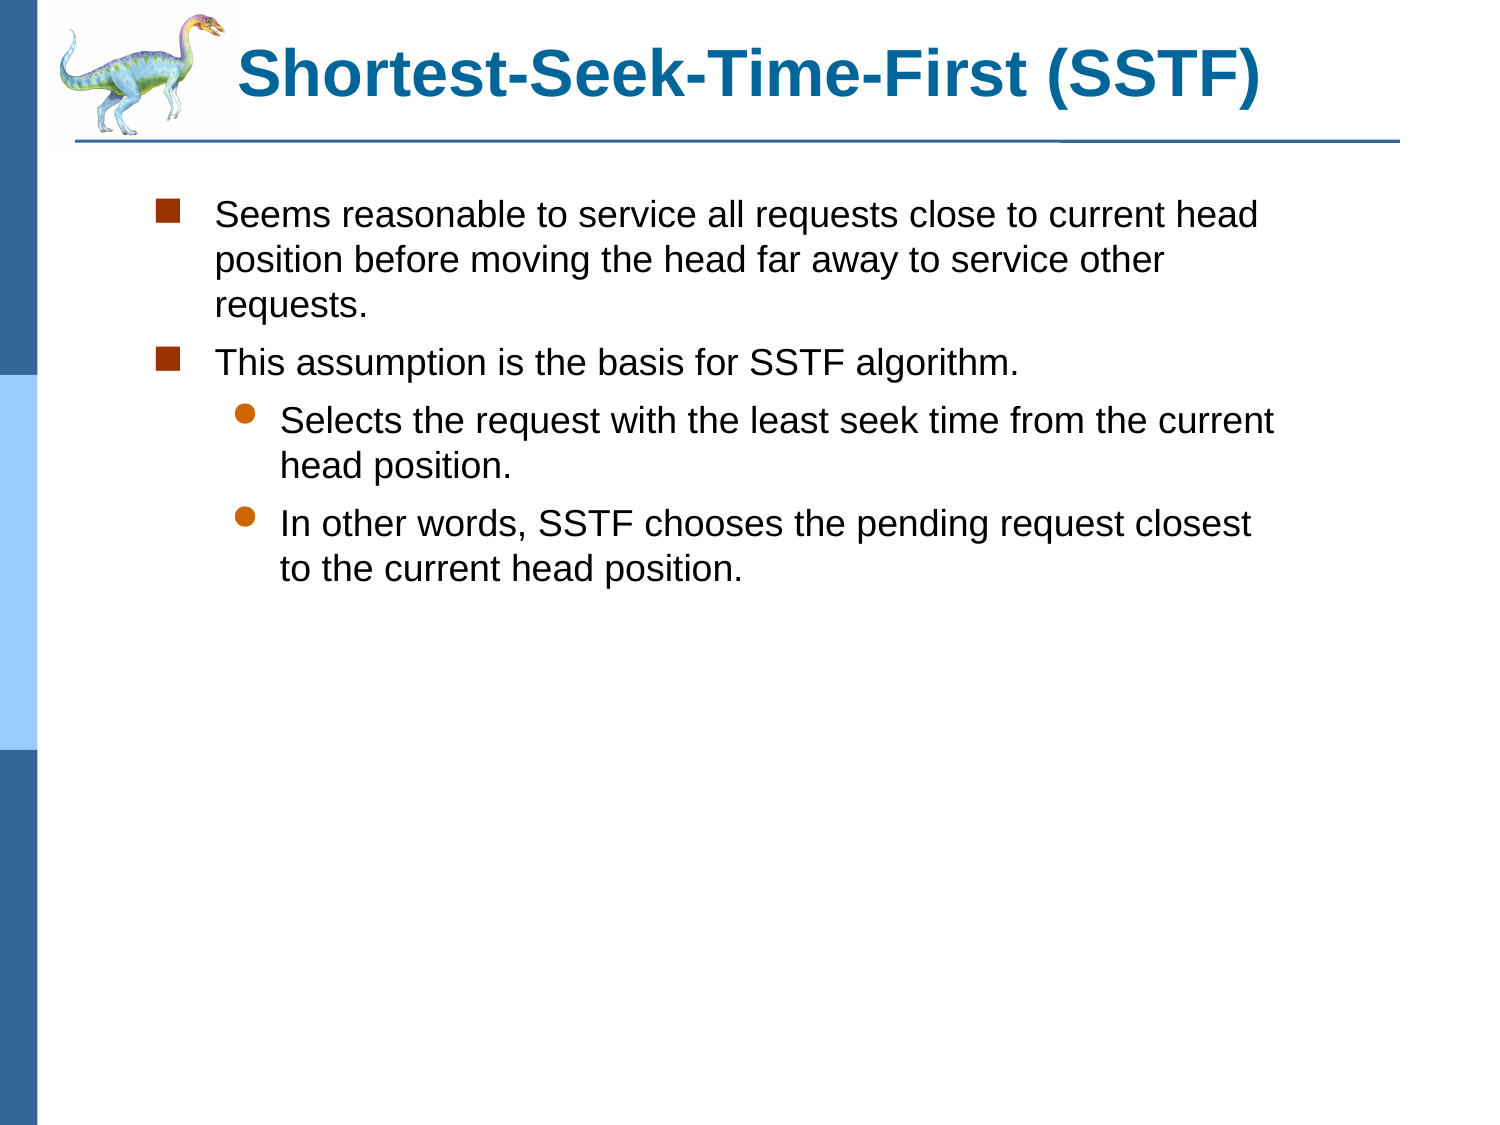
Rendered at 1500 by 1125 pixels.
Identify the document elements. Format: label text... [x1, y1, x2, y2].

title Shortest-Seek-Time-First (SSTF) [75, 23, 1425, 118]
picture [46, 0, 243, 149]
list Seems reasonable to service all requests close to current head position before moving the head far away to service other requests. This assumption is the basis for SSTF algorithm. Selects the request with the least seek time from the current head position. In other words, SSTF chooses the pending request closest to the current head position. [143, 182, 1306, 926]
